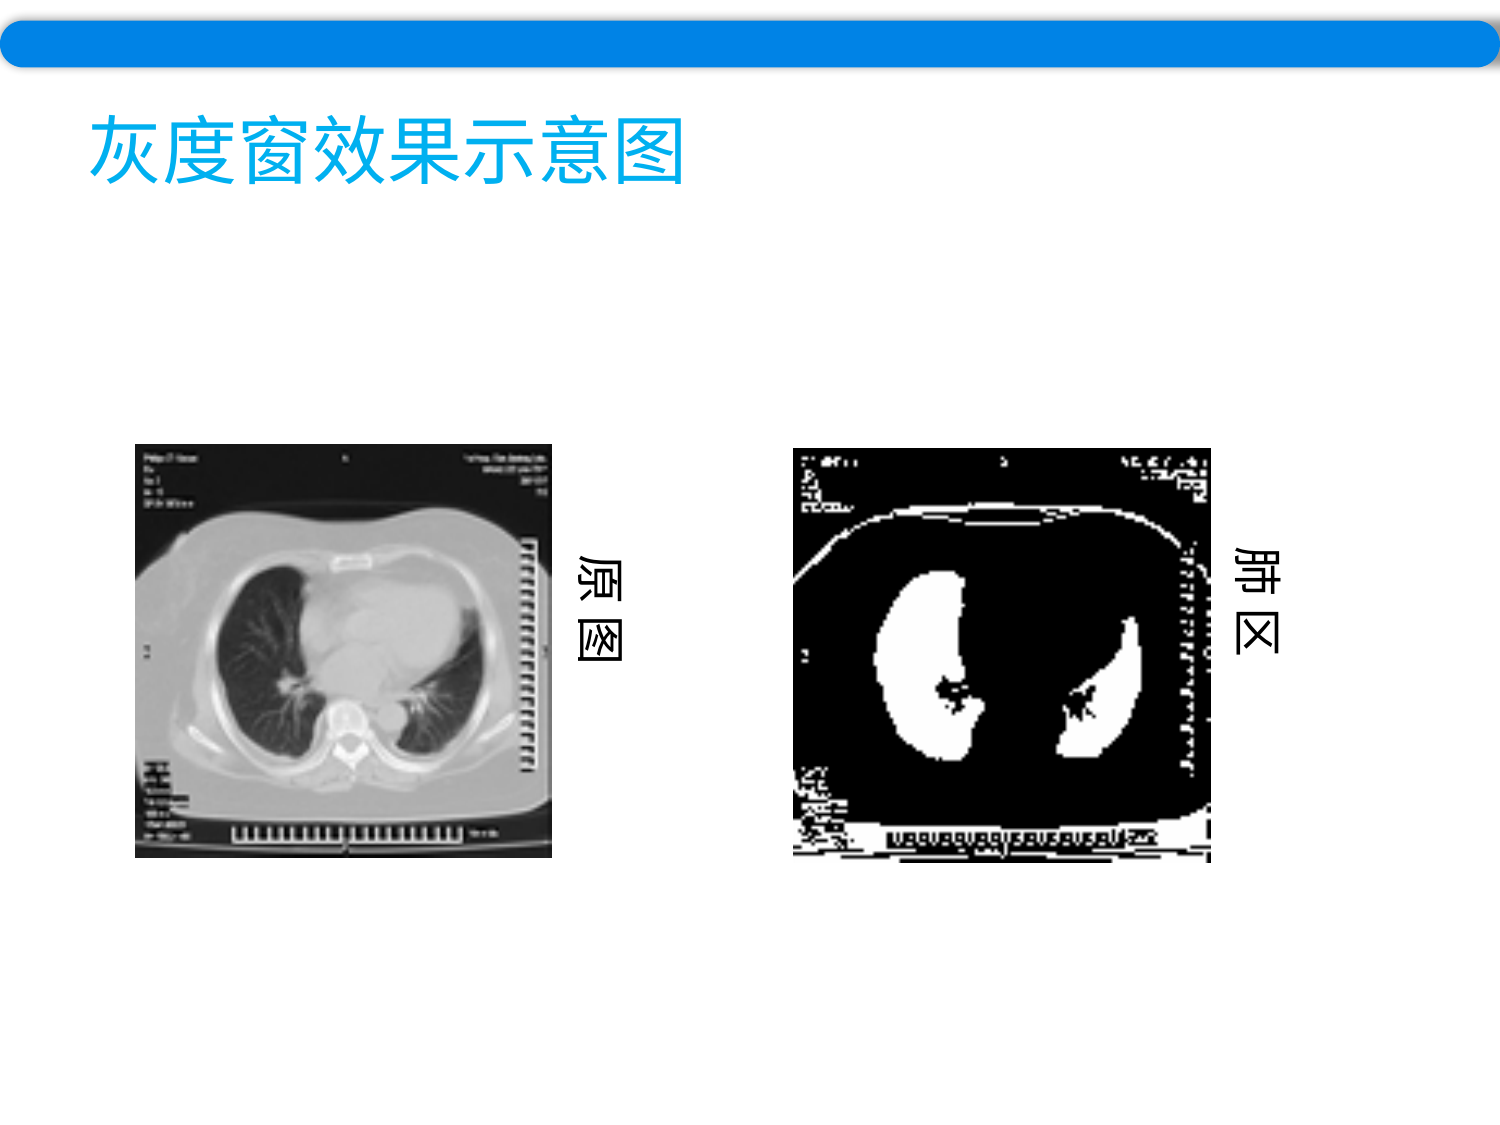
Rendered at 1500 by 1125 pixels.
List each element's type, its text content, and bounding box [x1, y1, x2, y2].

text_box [135, 444, 640, 858]
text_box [793, 448, 1297, 863]
text_box [0, 19, 1500, 69]
text_box 灰度窗效果示意图 [72, 96, 703, 292]
